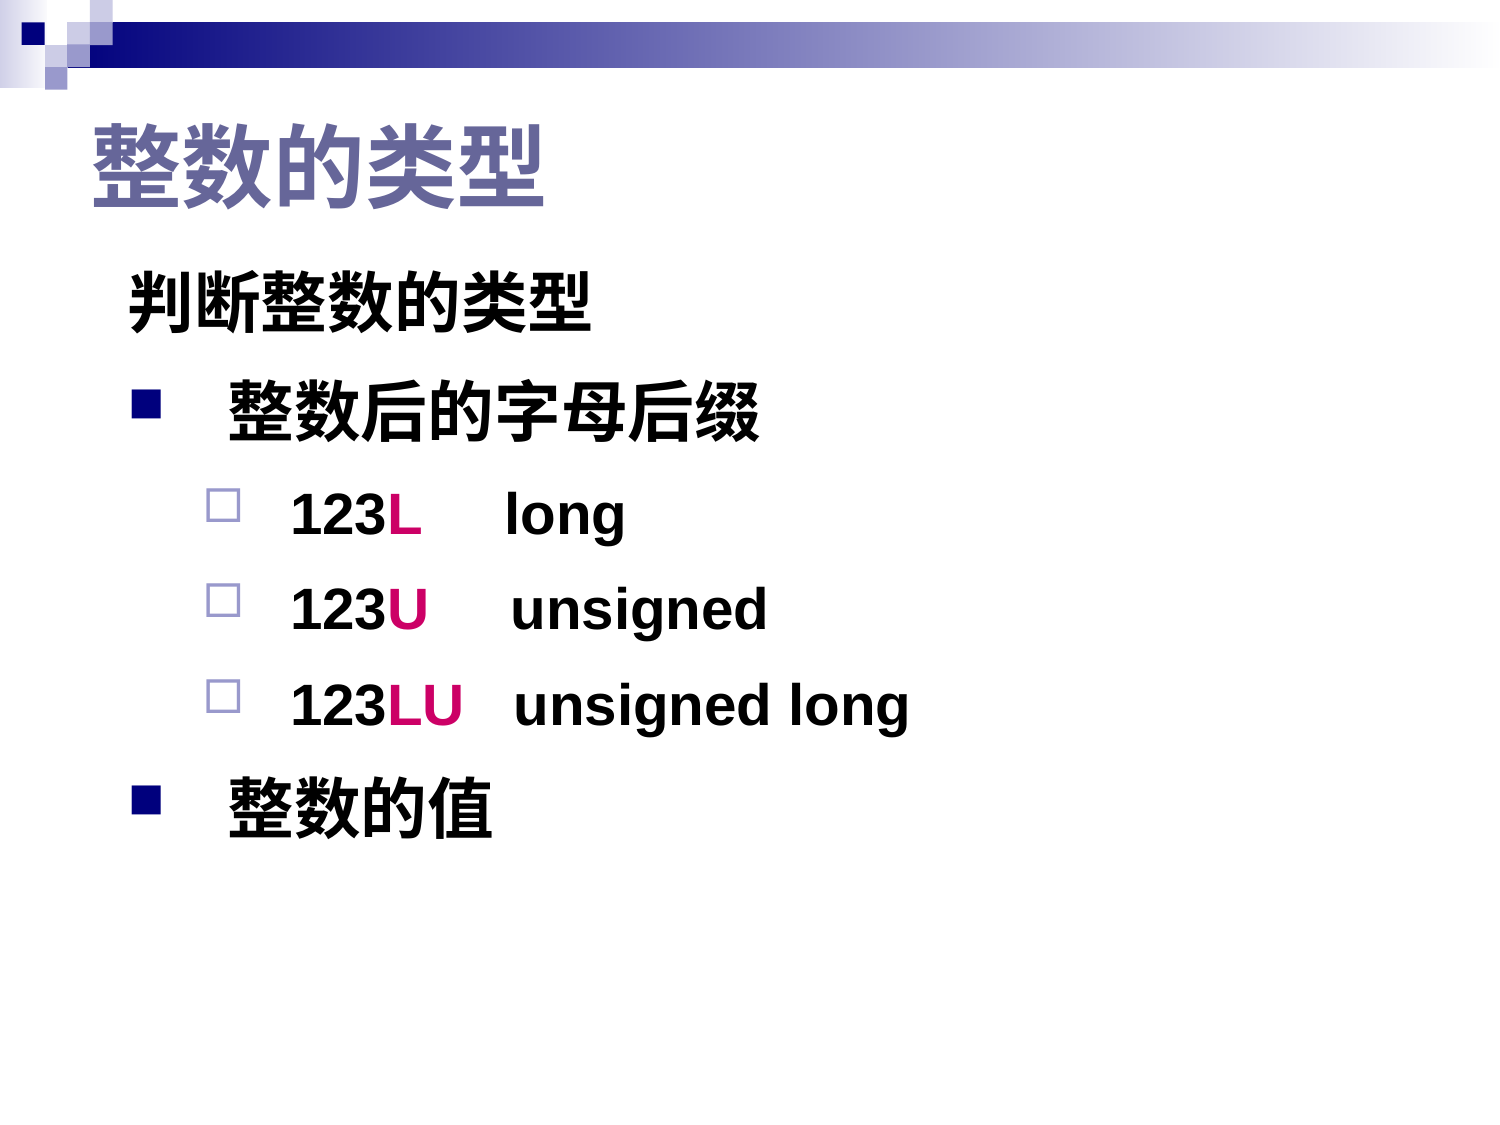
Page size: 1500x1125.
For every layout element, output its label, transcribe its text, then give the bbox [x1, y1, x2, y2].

title 整数的类型 [75, 75, 1164, 256]
list 判断整数的类型 整数后的字母后缀 123L long 123U unsigned 123LU unsigned long 整数的值 [112, 237, 1375, 913]
